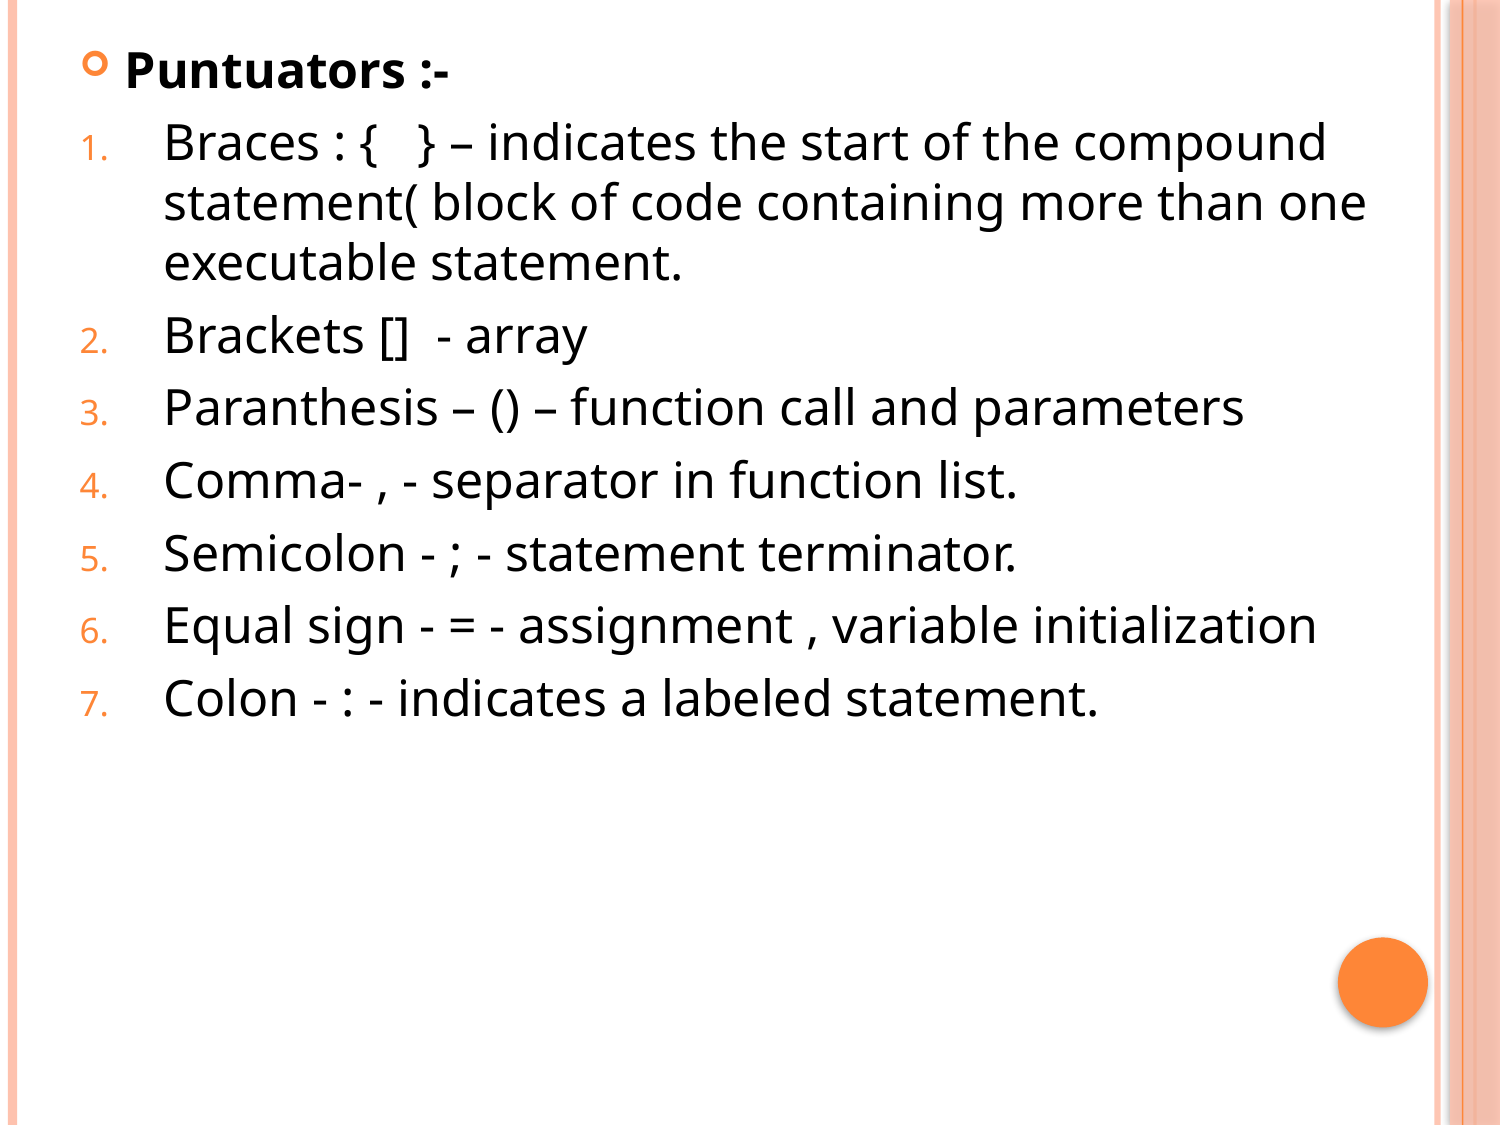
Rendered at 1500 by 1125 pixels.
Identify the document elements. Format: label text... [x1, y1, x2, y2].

list Puntuators :- Braces : { } – indicates the start of the compound statement( block of code containing more than one executable statement. Brackets [] - array Paranthesis – () – function call and parameters Comma- , - separator in function list. Semicolon - ; - statement terminator. Equal sign - = - assignment , variable initialization Colon - : - indicates a labeled statement. [64, 30, 1415, 1083]
